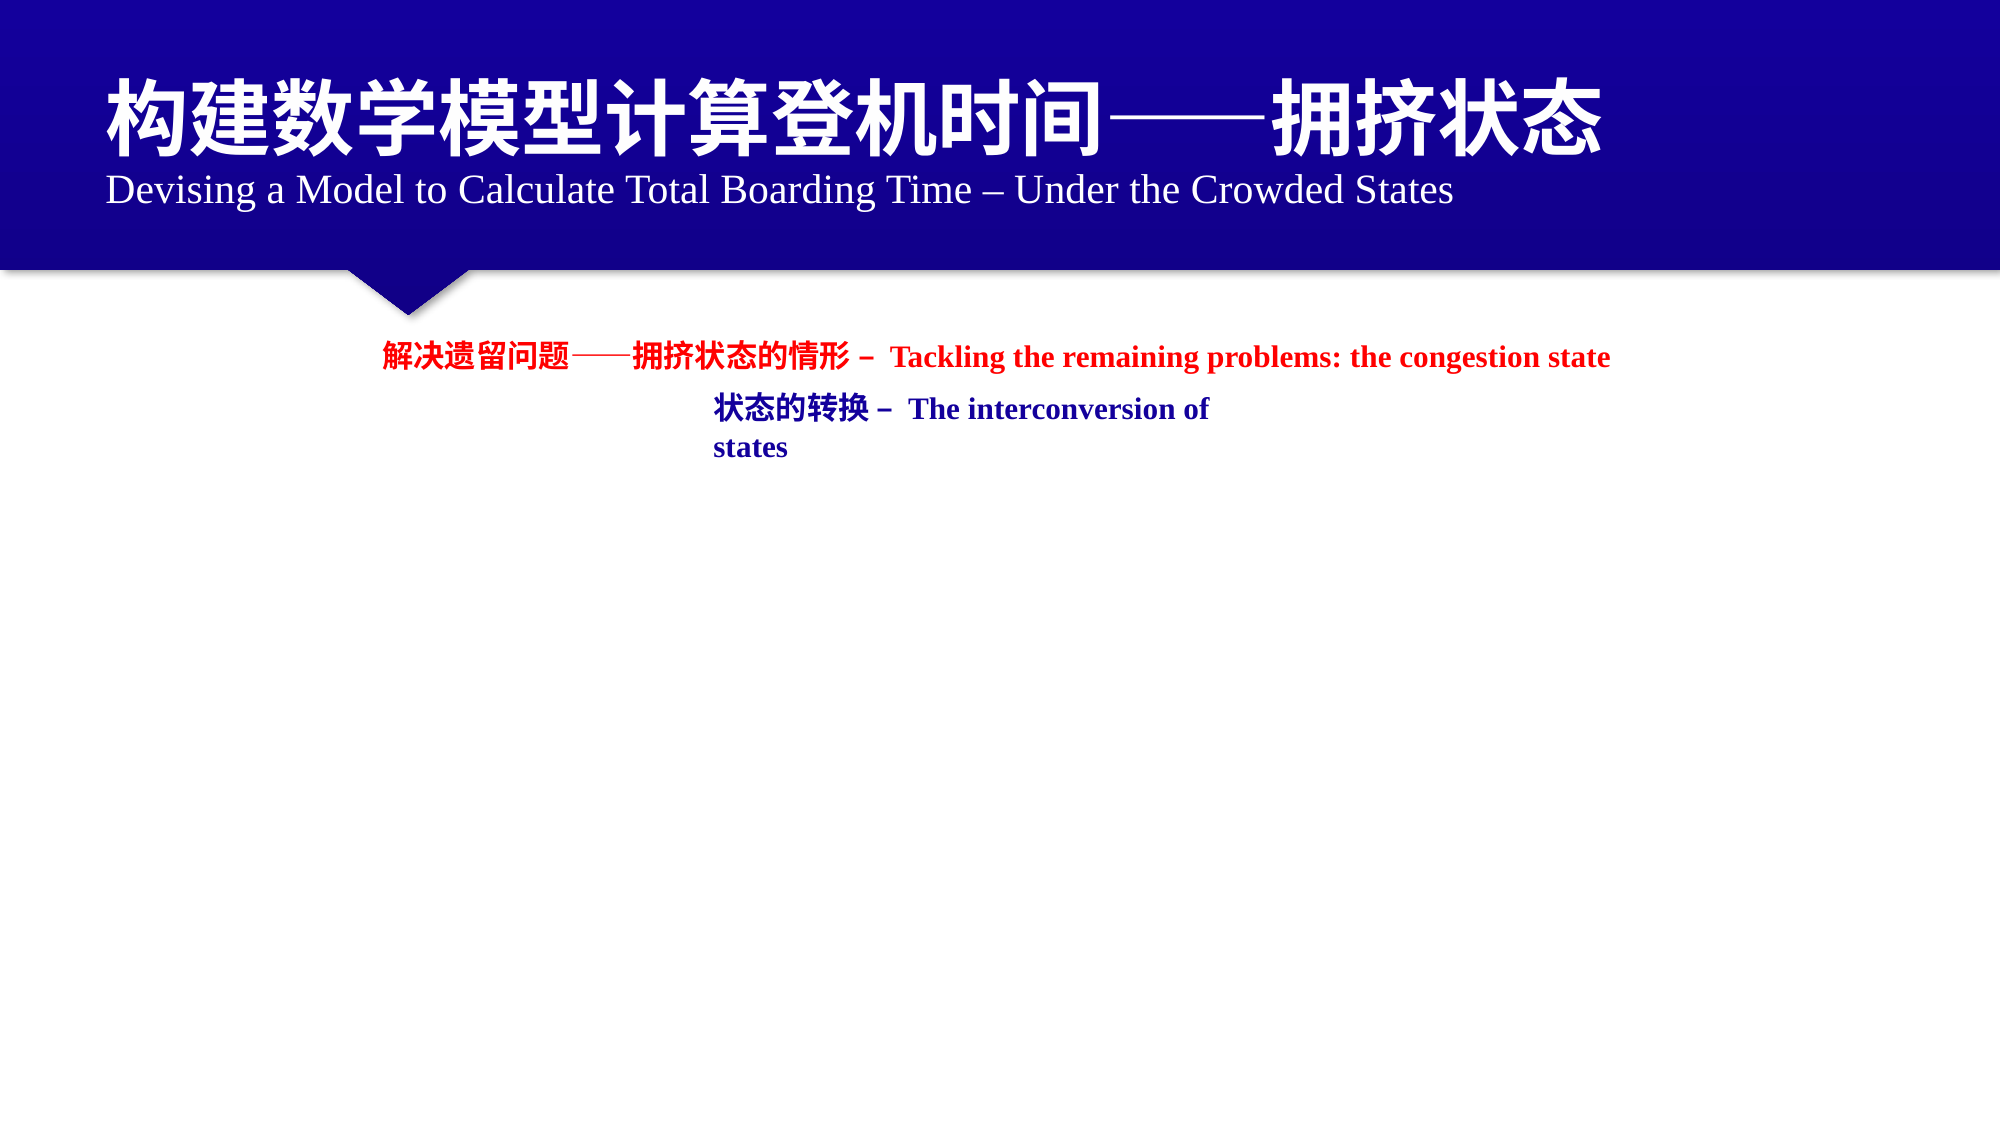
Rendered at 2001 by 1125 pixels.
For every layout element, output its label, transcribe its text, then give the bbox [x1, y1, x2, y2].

text_box 状态的转换 – The interconversion of states [698, 381, 1302, 471]
text_box 解决遗留问题——拥挤状态的情形 – Tackling the remaining problems: the congestion state [367, 328, 1632, 382]
text_box [0, 0, 2000, 317]
text_box 构建数学模型计算登机时间——拥挤状态 Devising a Model to Calculate Total Boarding Time – Under the Crowded States [90, 60, 1825, 221]
